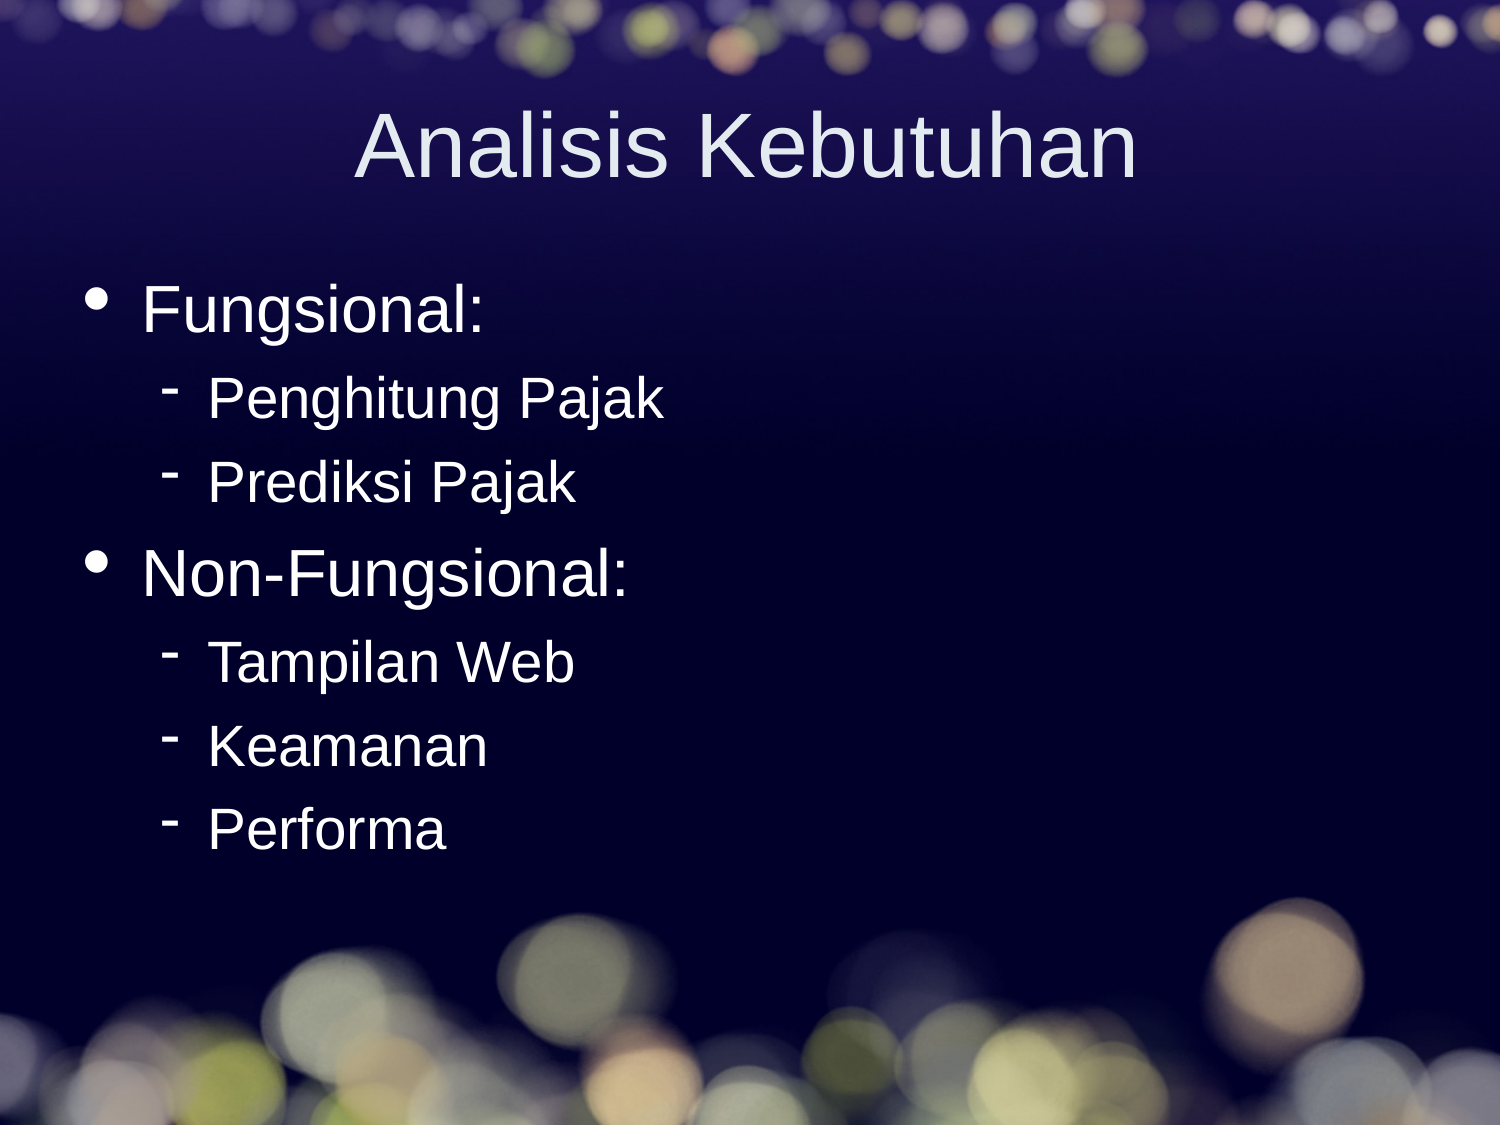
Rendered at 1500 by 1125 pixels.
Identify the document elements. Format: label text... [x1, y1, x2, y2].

text_box Fungsional: Penghitung Pajak Prediksi Pajak Non-Fungsional: Tampilan Web Keamanan Performa [70, 258, 1425, 1001]
text_box Analisis Kebutuhan [70, 47, 1425, 236]
picture [0, 0, 1500, 1125]
